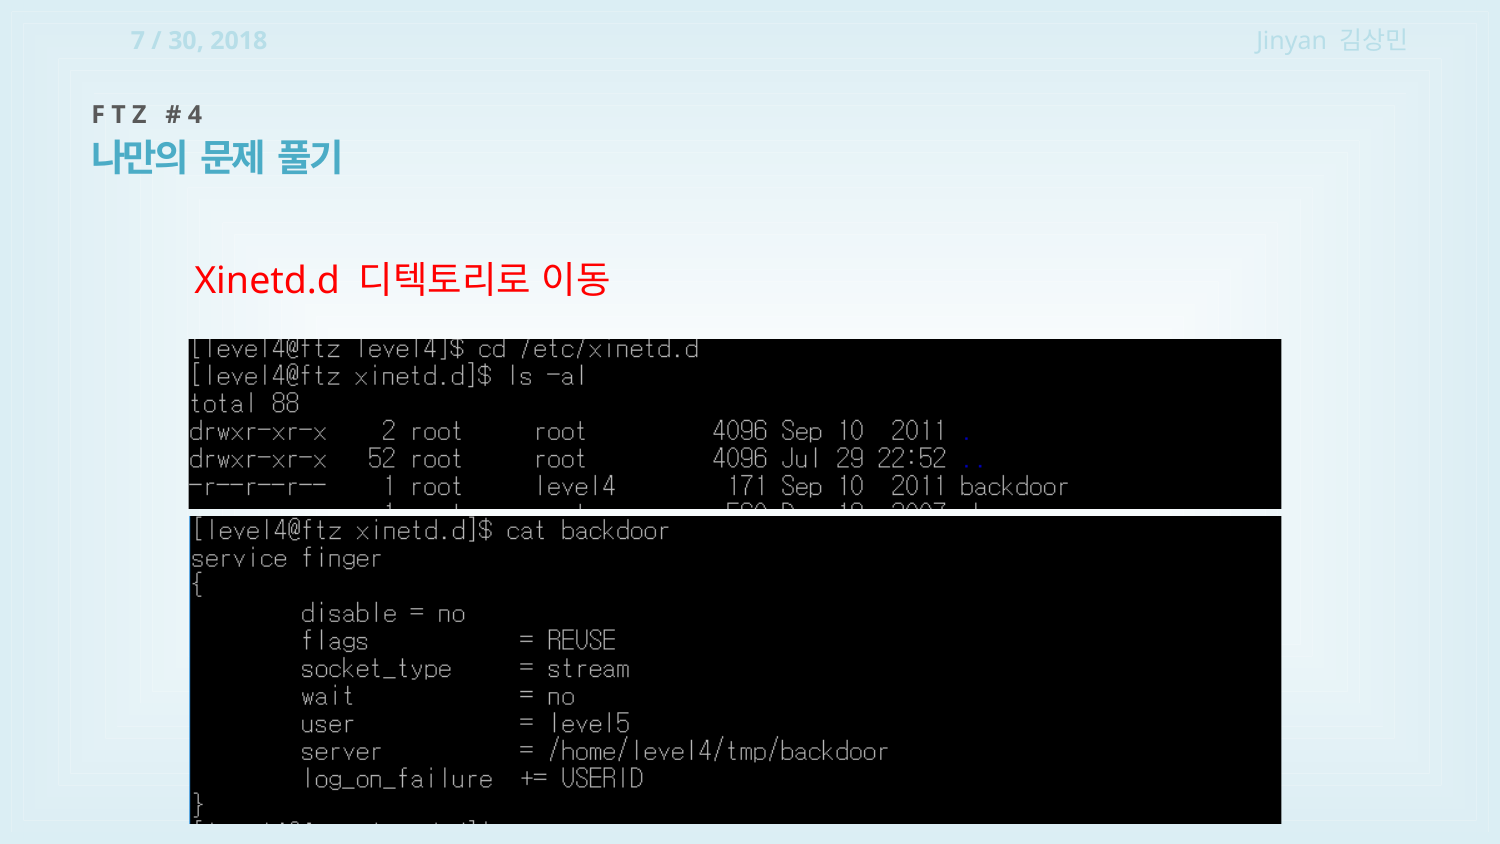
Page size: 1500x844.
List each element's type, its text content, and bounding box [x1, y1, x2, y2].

text_box 나만의 문제 풀기 [76, 126, 585, 187]
text_box Xinetd.d 디텍토리로 이동 [179, 249, 626, 309]
text_box 7 / 30, 2018 [116, 17, 283, 62]
picture [189, 516, 1282, 824]
text_box FTZ #4 [76, 91, 680, 136]
picture [188, 338, 1282, 510]
text_box Jinyan 김상민 [726, 17, 1424, 62]
